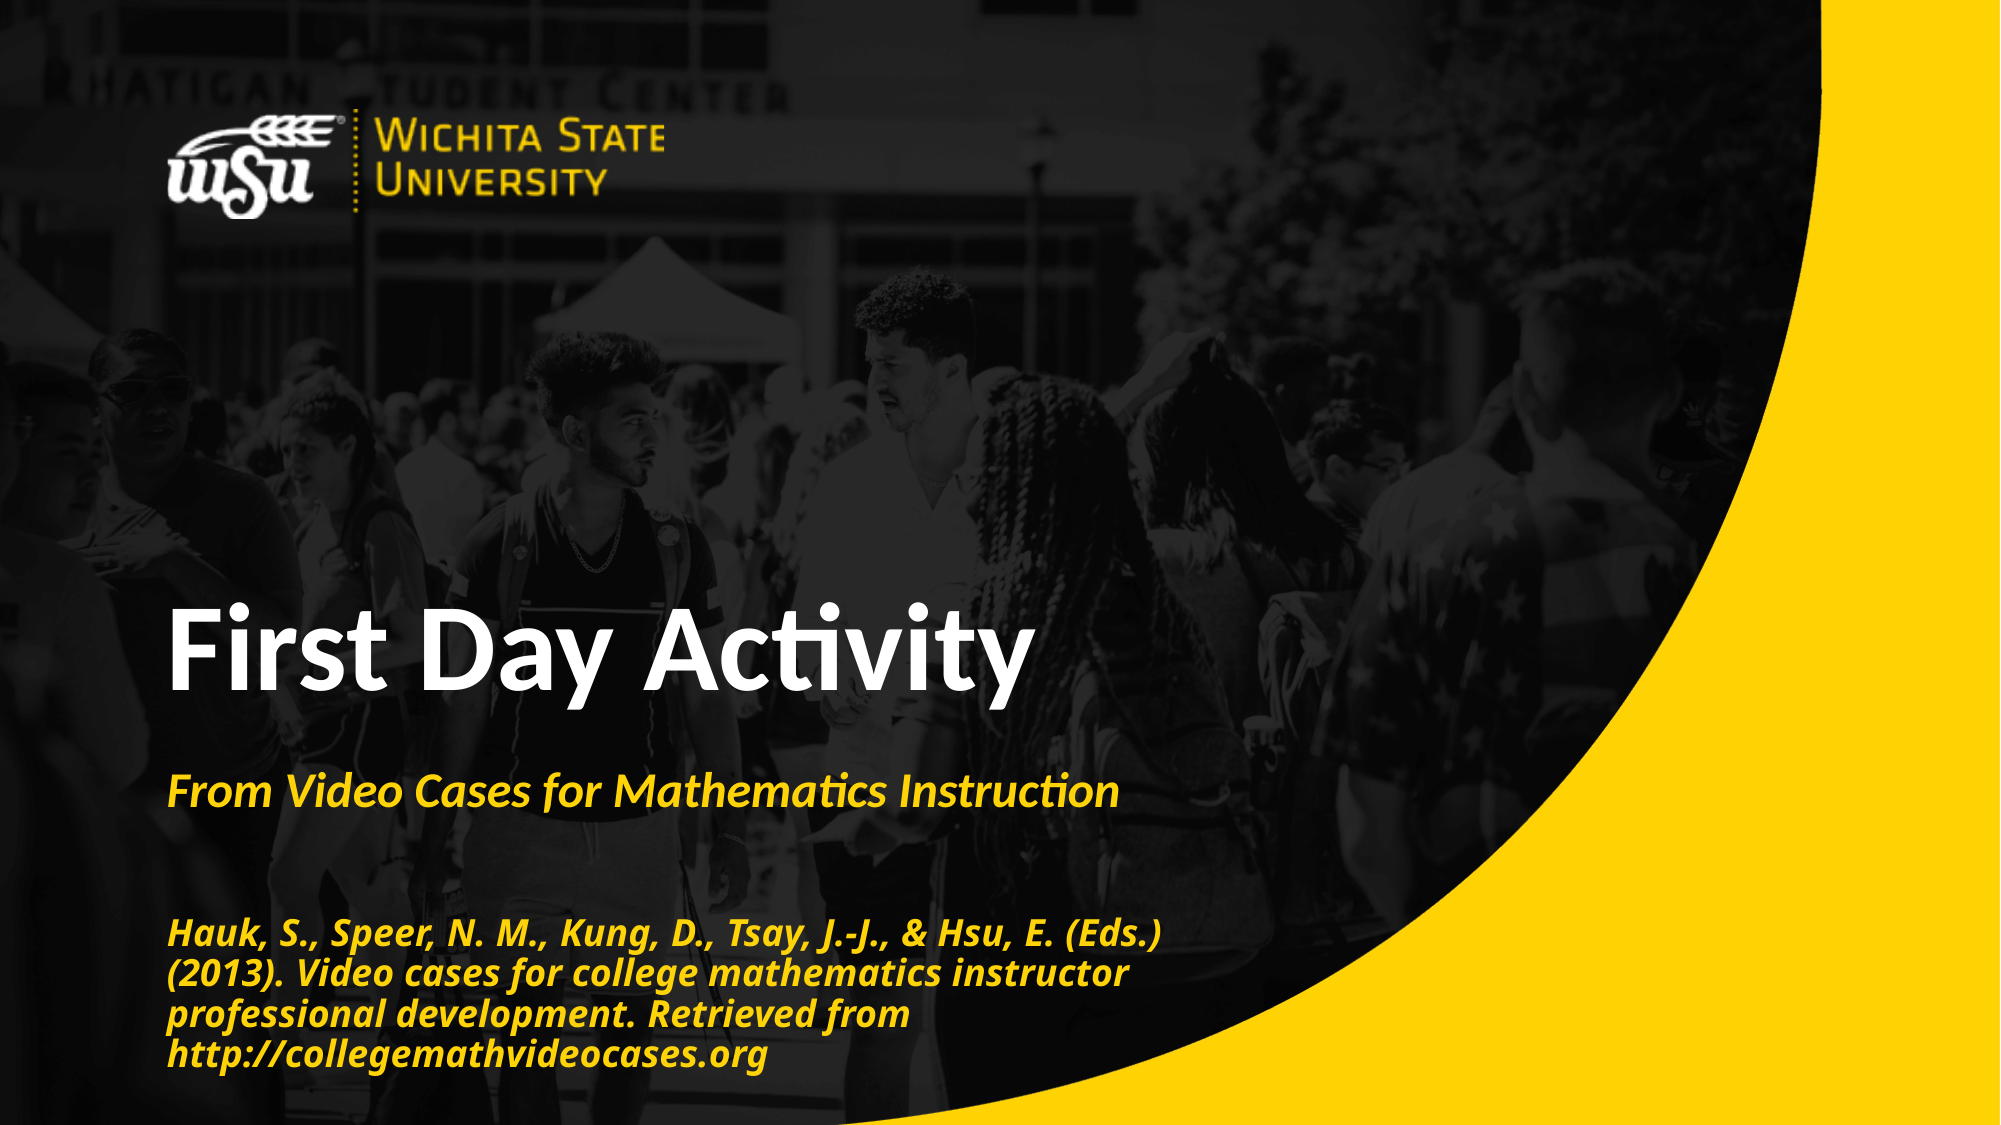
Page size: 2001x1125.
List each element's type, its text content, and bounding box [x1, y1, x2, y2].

title First Day Activity [151, 333, 1475, 725]
subtitle From Video Cases for Mathematics Instruction Hauk, S., Speer, N. M., Kung, D., Tsay, J.-J., & Hsu, E. (Eds.) (2013). Video cases for college mathematics instructor professional development. Retrieved from http://collegemathvideocases.org [151, 756, 1281, 1122]
picture [0, 0, 2001, 1125]
